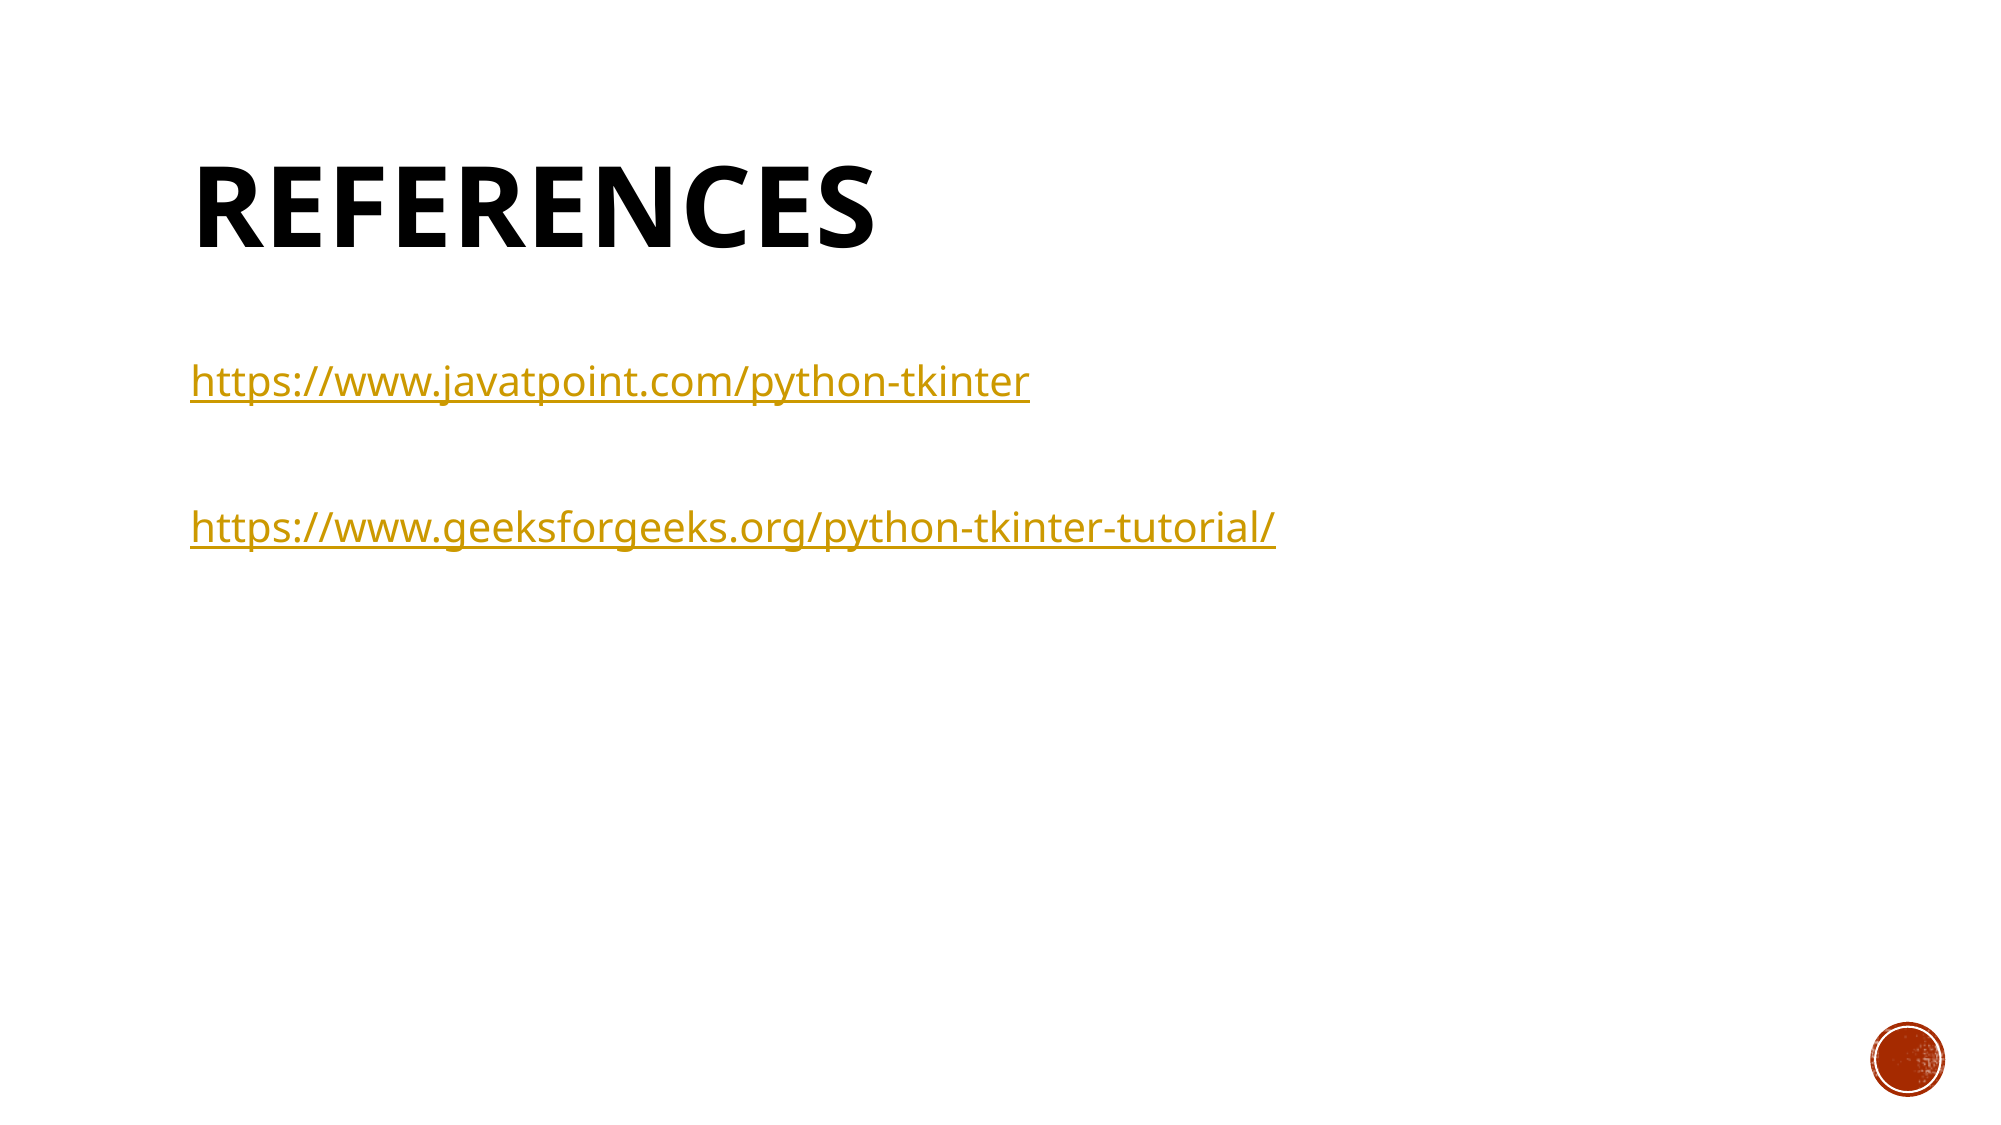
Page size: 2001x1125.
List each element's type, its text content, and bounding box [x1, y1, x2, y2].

title References [175, 79, 1826, 344]
list https://www.javatpoint.com/python-tkinter https://www.geeksforgeeks.org/python-tkinter-tutorial/ [175, 348, 1826, 1013]
